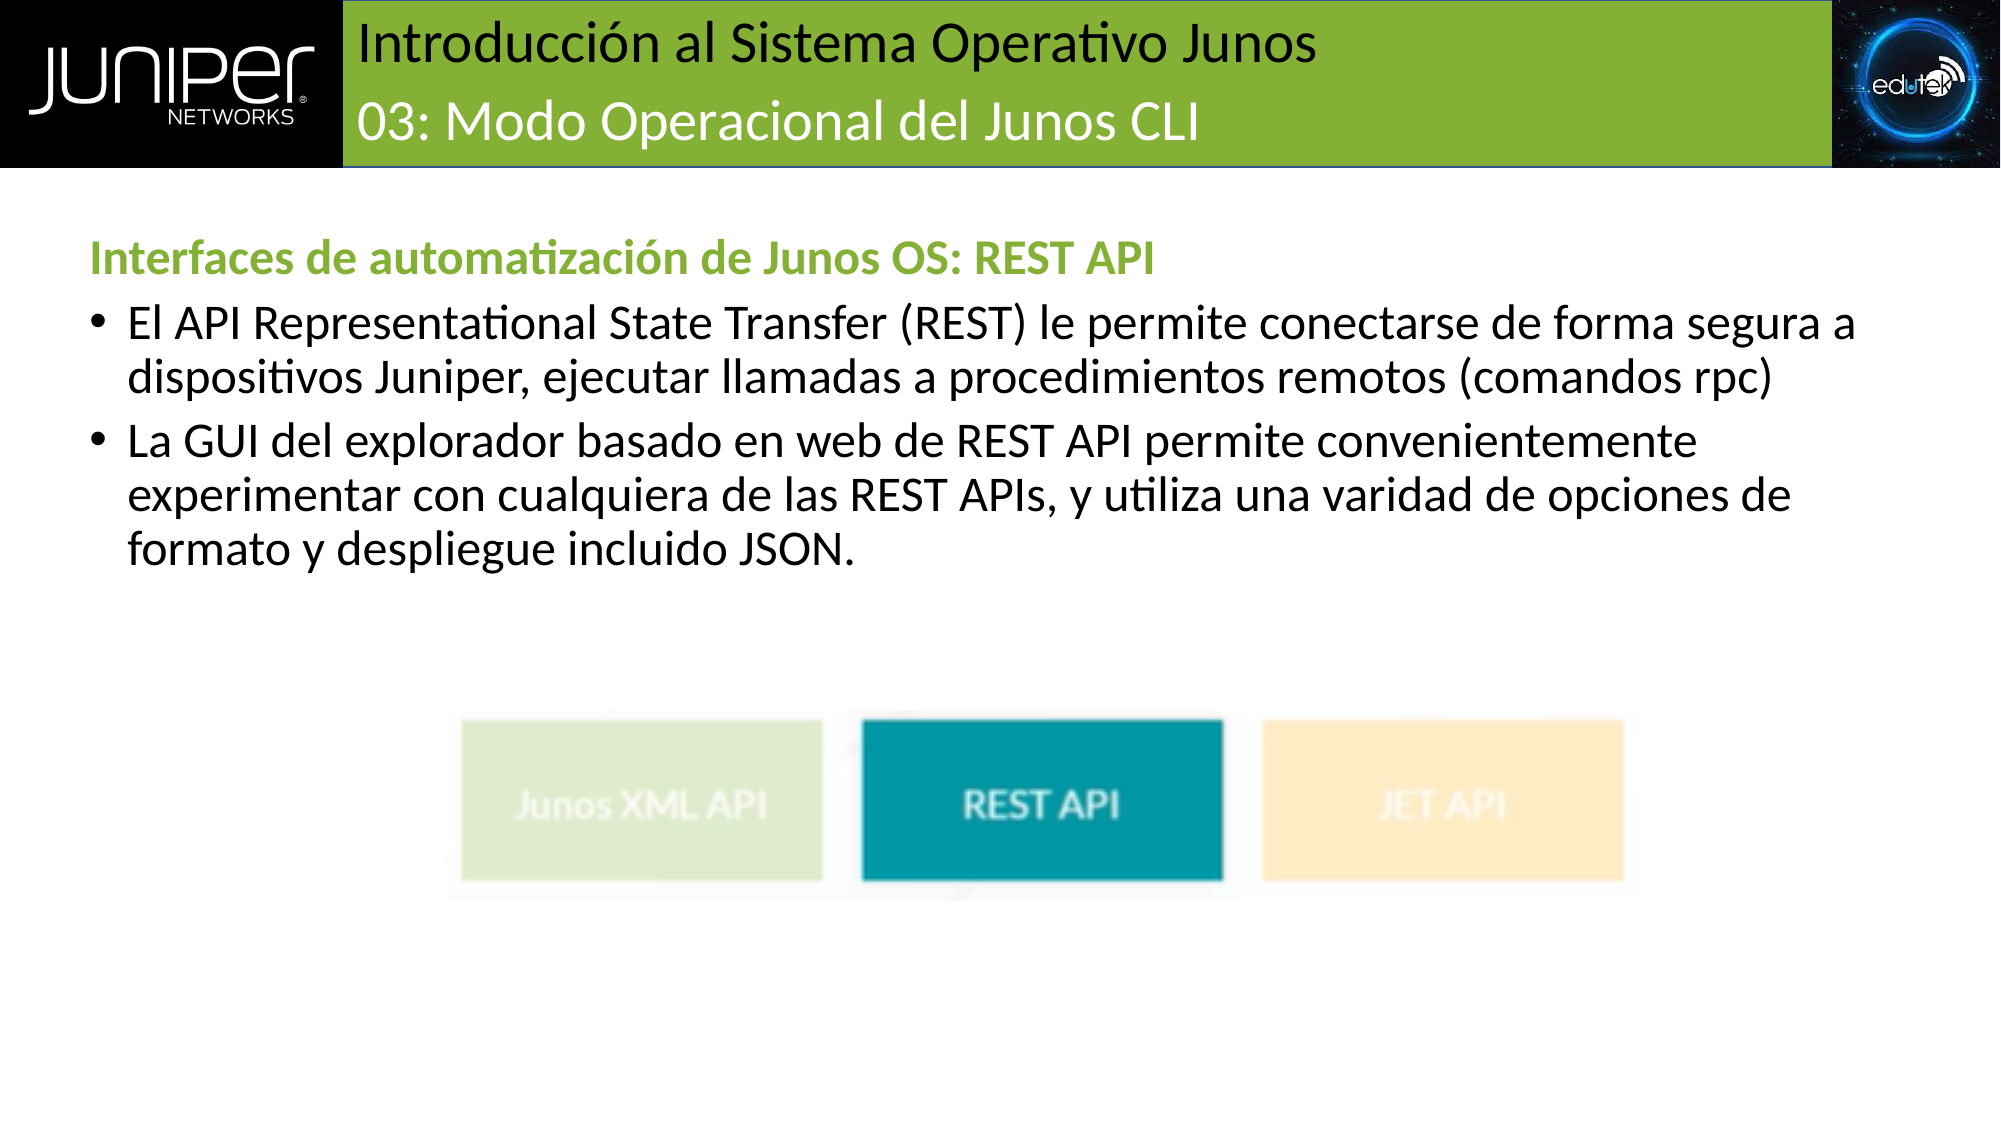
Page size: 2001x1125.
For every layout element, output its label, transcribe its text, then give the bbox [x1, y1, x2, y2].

title Introducción al Sistema Operativo Junos [342, 3, 2000, 84]
picture [1832, 84, 2000, 168]
picture [445, 710, 1639, 901]
list 03: Modo Operacional del Junos CLI [342, 83, 1606, 167]
picture [0, 0, 343, 168]
list Interfaces de automatización de Junos OS: REST API El API Representational State Transfer (REST) le permite conectarse de forma segura a dispositivos Juniper, ejecutar llamadas a procedimientos remotos (comandos rpc) La GUI del explorador basado en web de REST API permite convenientemente experimentar con cualquiera de las REST APIs, y utiliza una varidad de opciones de formato y despliegue incluido JSON. [74, 224, 1926, 938]
